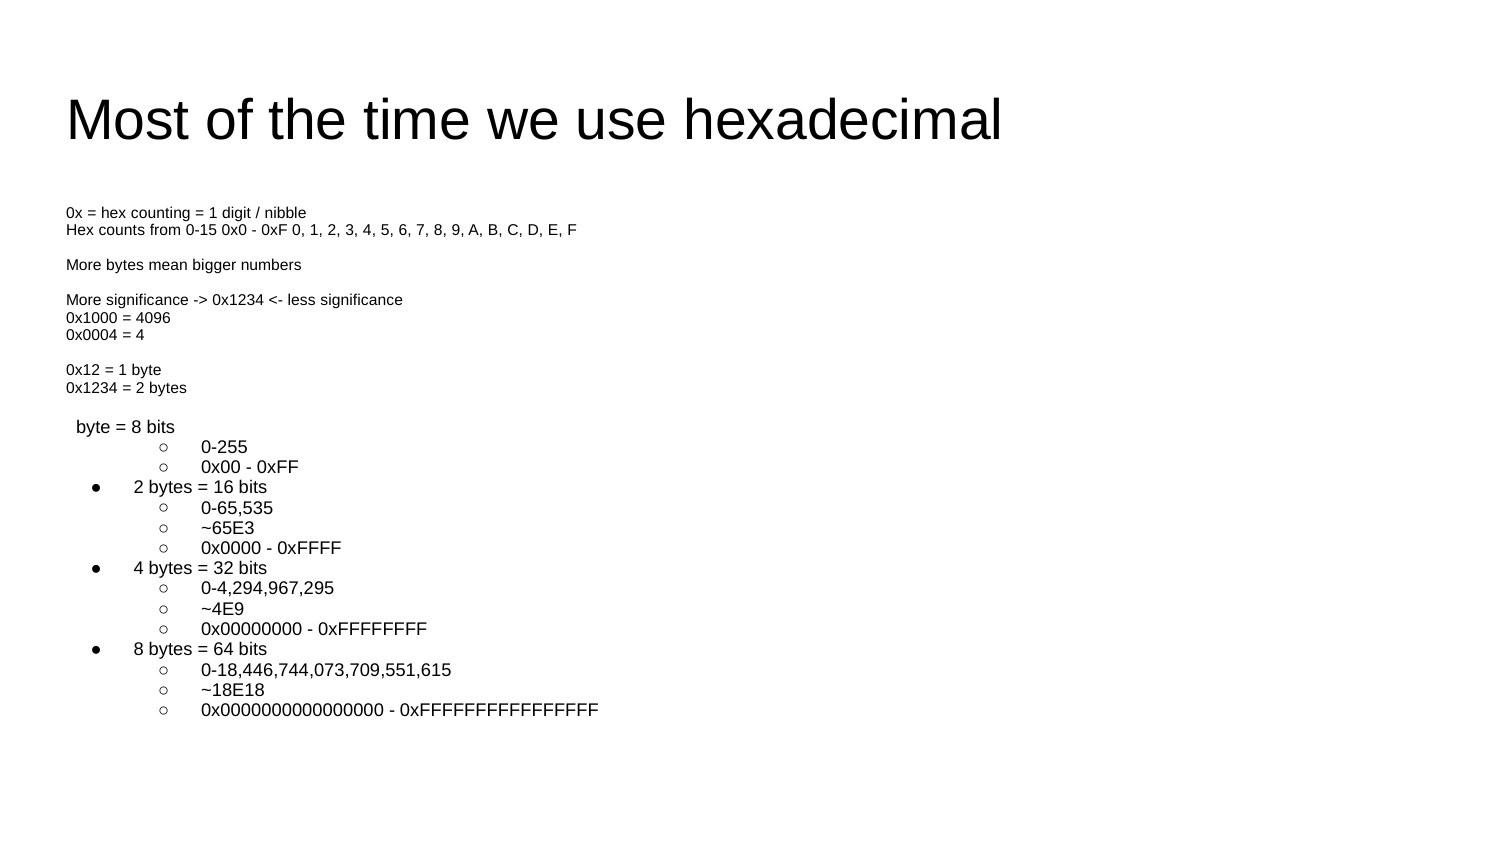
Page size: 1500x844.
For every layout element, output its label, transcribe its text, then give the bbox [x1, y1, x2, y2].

title Most of the time we use hexadecimal [51, 72, 1449, 167]
list 0x = hex counting = 1 digit / nibble Hex counts from 0-15 0x0 - 0xF 0, 1, 2, 3, 4, 5, 6, 7, 8, 9, A, B, C, D, E, F More bytes mean bigger numbers More significance -> 0x1234 <- less significance 0x1000 = 4096 0x0004 = 4 0x12 = 1 byte 0x1234 = 2 bytes byte = 8 bits 0-255 0x00 - 0xFF 2 bytes = 16 bits 0-65,535 ~65E3 0x0000 - 0xFFFF 4 bytes = 32 bits 0-4,294,967,295 ~4E9 0x00000000 - 0xFFFFFFFF 8 bytes = 64 bits 0-18,446,744,073,709,551,615 ~18E18 0x0000000000000000 - 0xFFFFFFFFFFFFFFFF [51, 189, 1449, 750]
